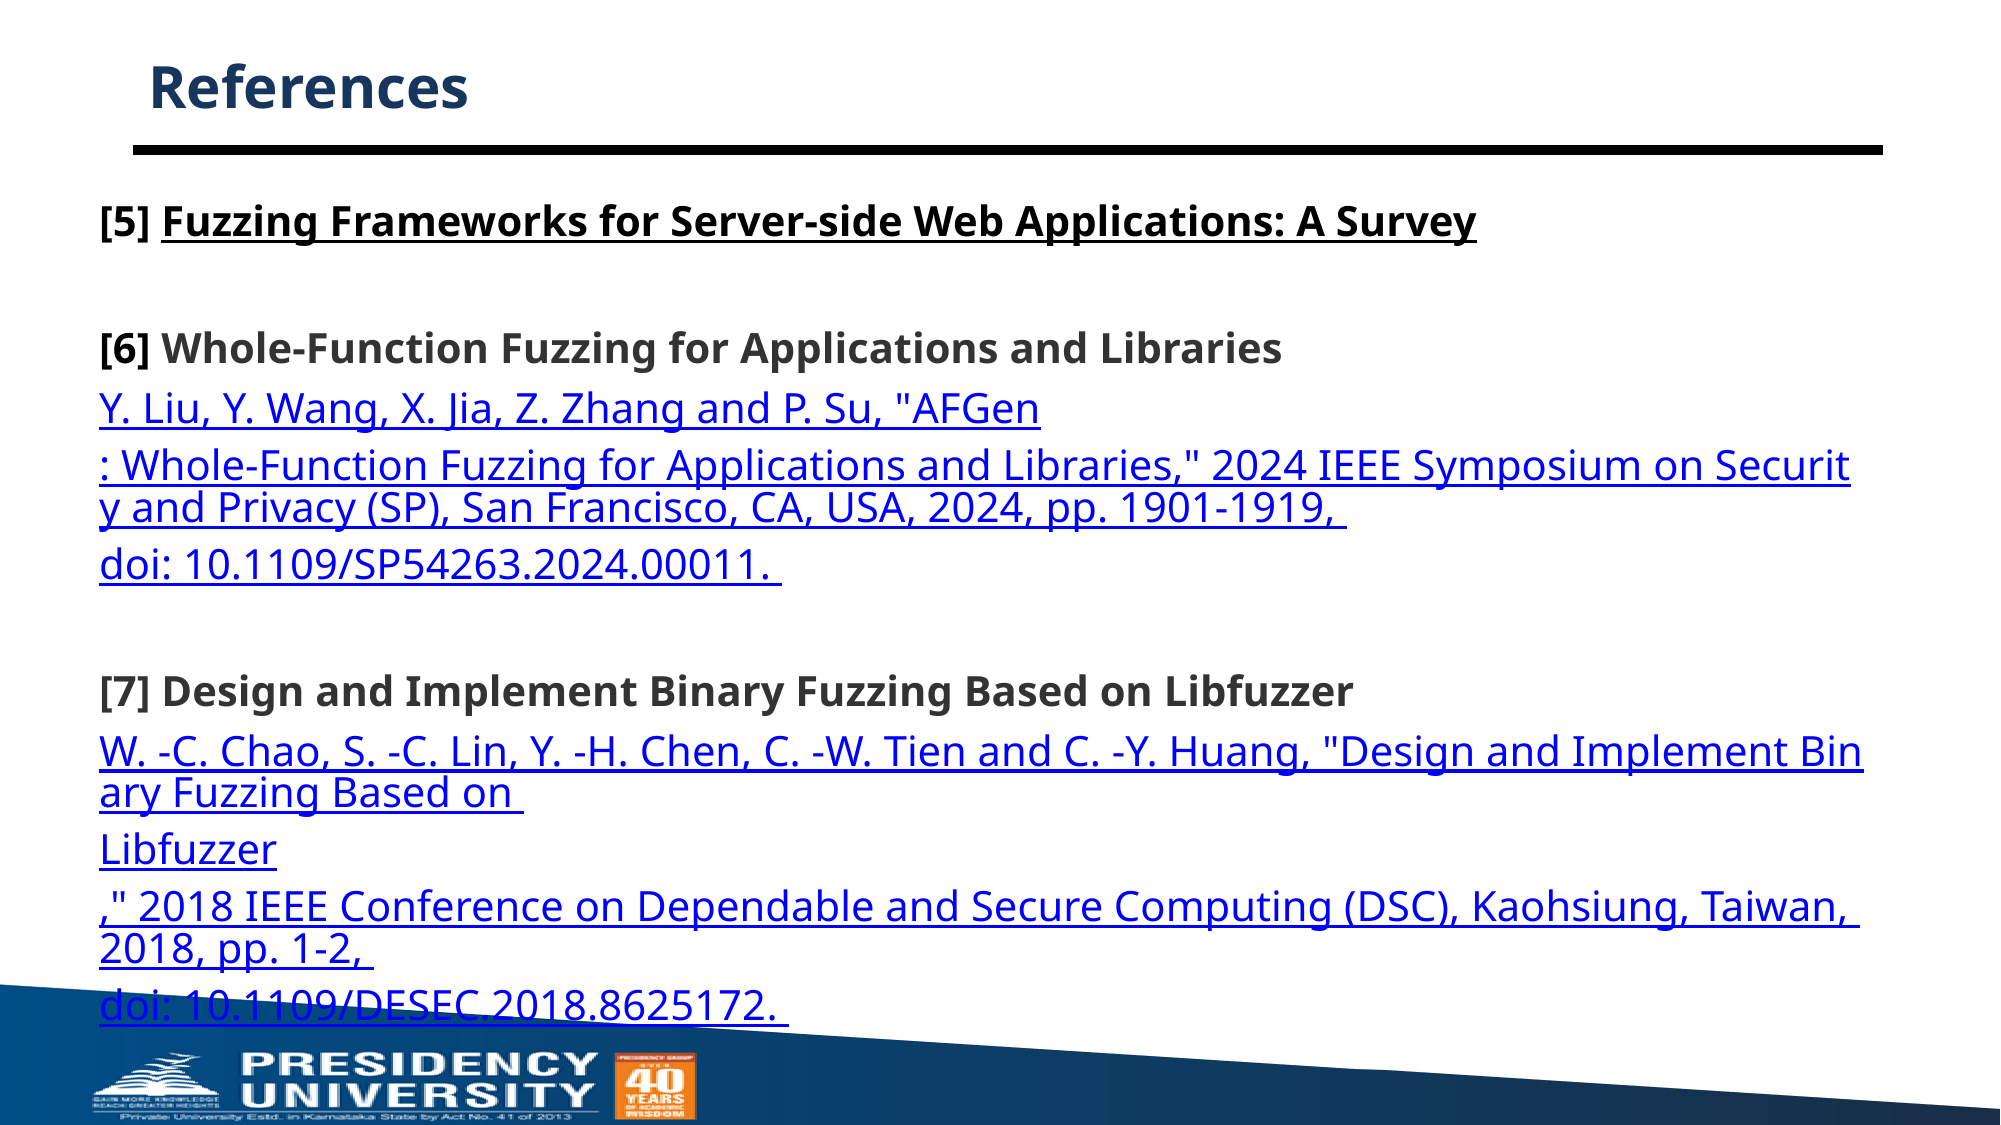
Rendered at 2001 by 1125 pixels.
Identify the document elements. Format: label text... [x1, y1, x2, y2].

picture [0, 982, 2000, 1125]
title References [133, 45, 1884, 125]
list [5] Fuzzing Frameworks for Server-side Web Applications: A Survey [6] Whole-Function Fuzzing for Applications and Libraries Y. Liu, Y. Wang, X. Jia, Z. Zhang and P. Su, "AFGen: Whole-Function Fuzzing for Applications and Libraries," 2024 IEEE Symposium on Security and Privacy (SP), San Francisco, CA, USA, 2024, pp. 1901-1919, doi: 10.1109/SP54263.2024.00011. [7] Design and Implement Binary Fuzzing Based on Libfuzzer W. -C. Chao, S. -C. Lin, Y. -H. Chen, C. -W. Tien and C. -Y. Huang, "Design and Implement Binary Fuzzing Based on Libfuzzer," 2018 IEEE Conference on Dependable and Secure Computing (DSC), Kaohsiung, Taiwan, 2018, pp. 1-2, doi: 10.1109/DESEC.2018.8625172. [71, 187, 1884, 1000]
